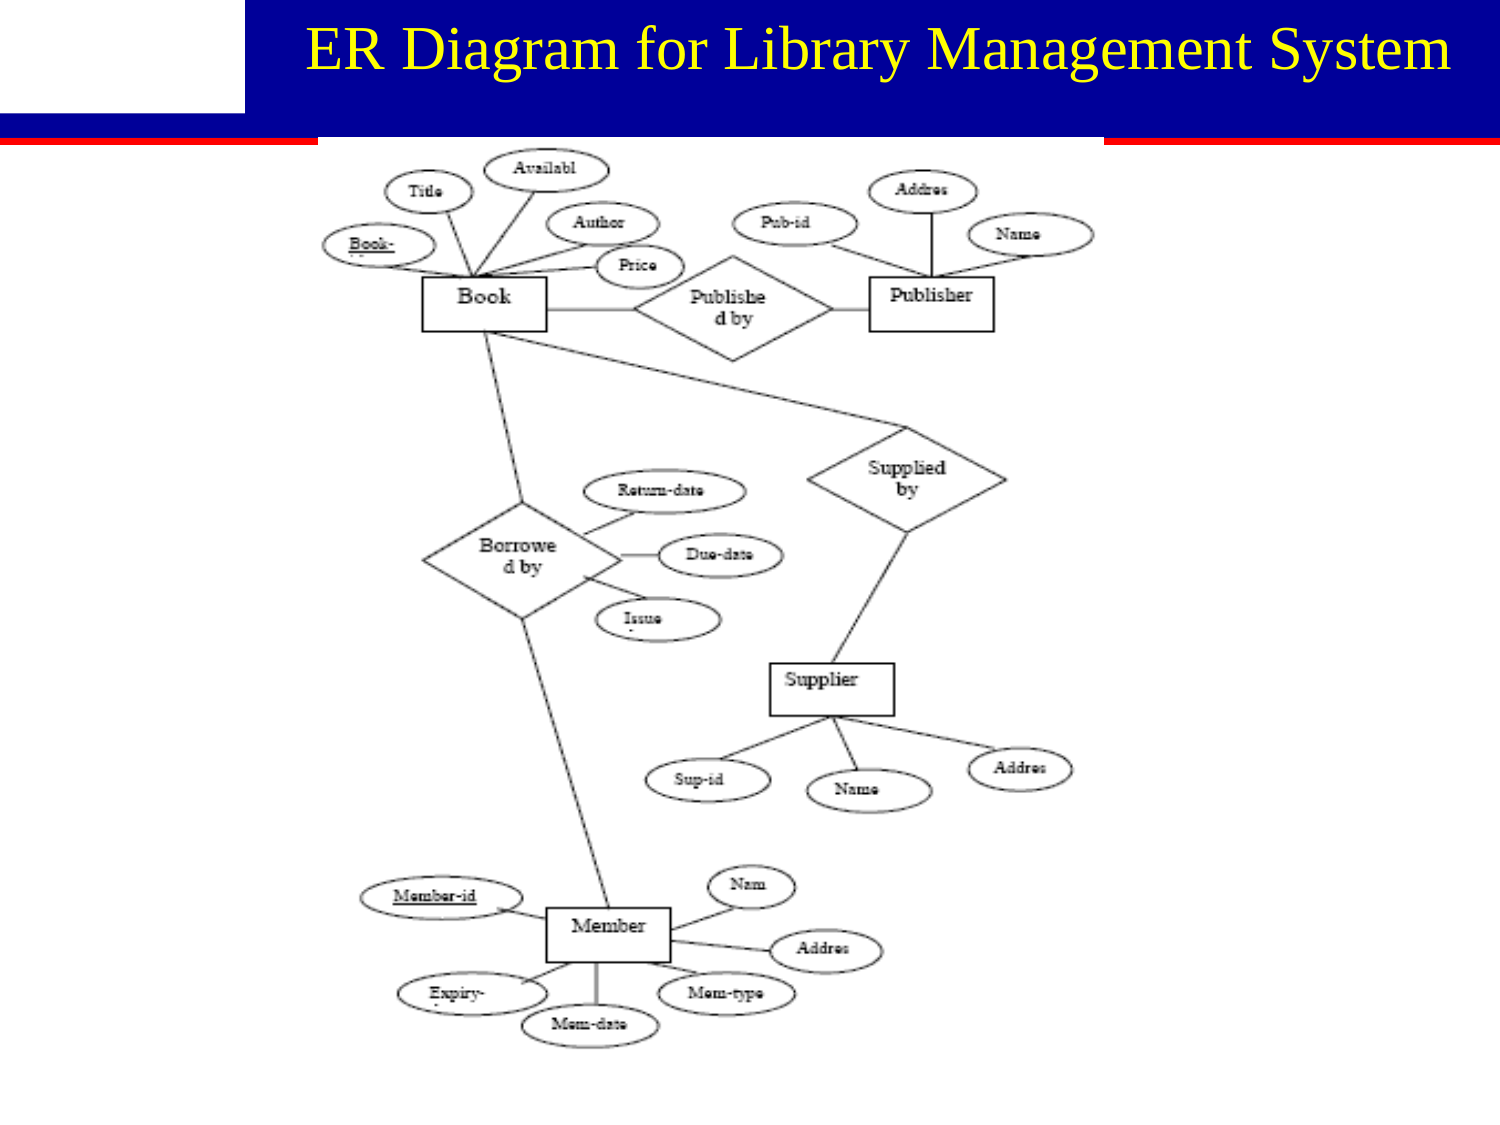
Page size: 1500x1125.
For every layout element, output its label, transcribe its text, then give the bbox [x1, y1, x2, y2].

picture [318, 136, 1104, 1056]
title ER Diagram for Library Management System [258, 0, 1500, 144]
